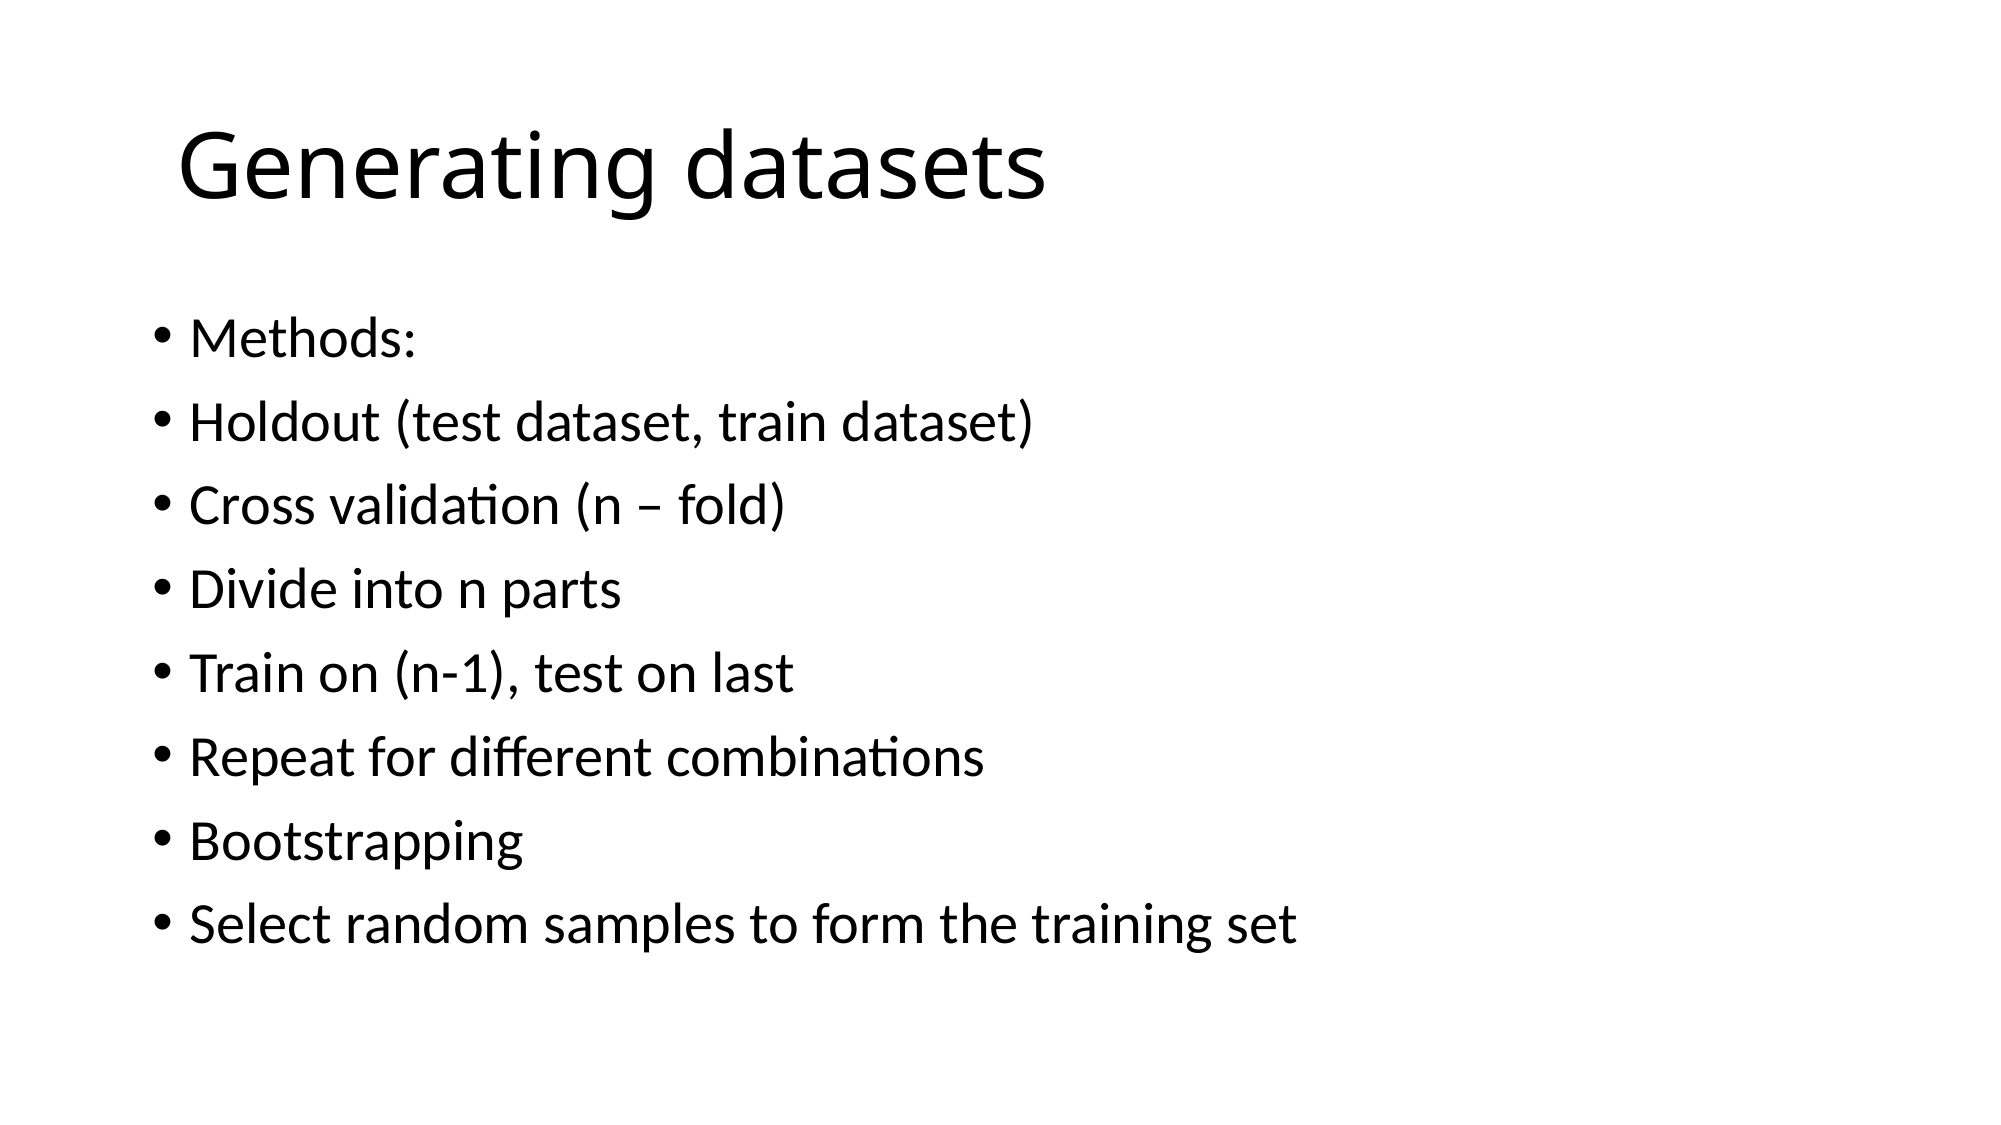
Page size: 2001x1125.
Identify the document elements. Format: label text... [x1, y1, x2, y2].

title Generating datasets [137, 59, 1863, 278]
list Methods: Holdout (test dataset, train dataset) Cross validation (n – fold) Divide into n parts Train on (n-1), test on last Repeat for different combinations Bootstrapping Select random samples to form the training set [137, 299, 1863, 1014]
